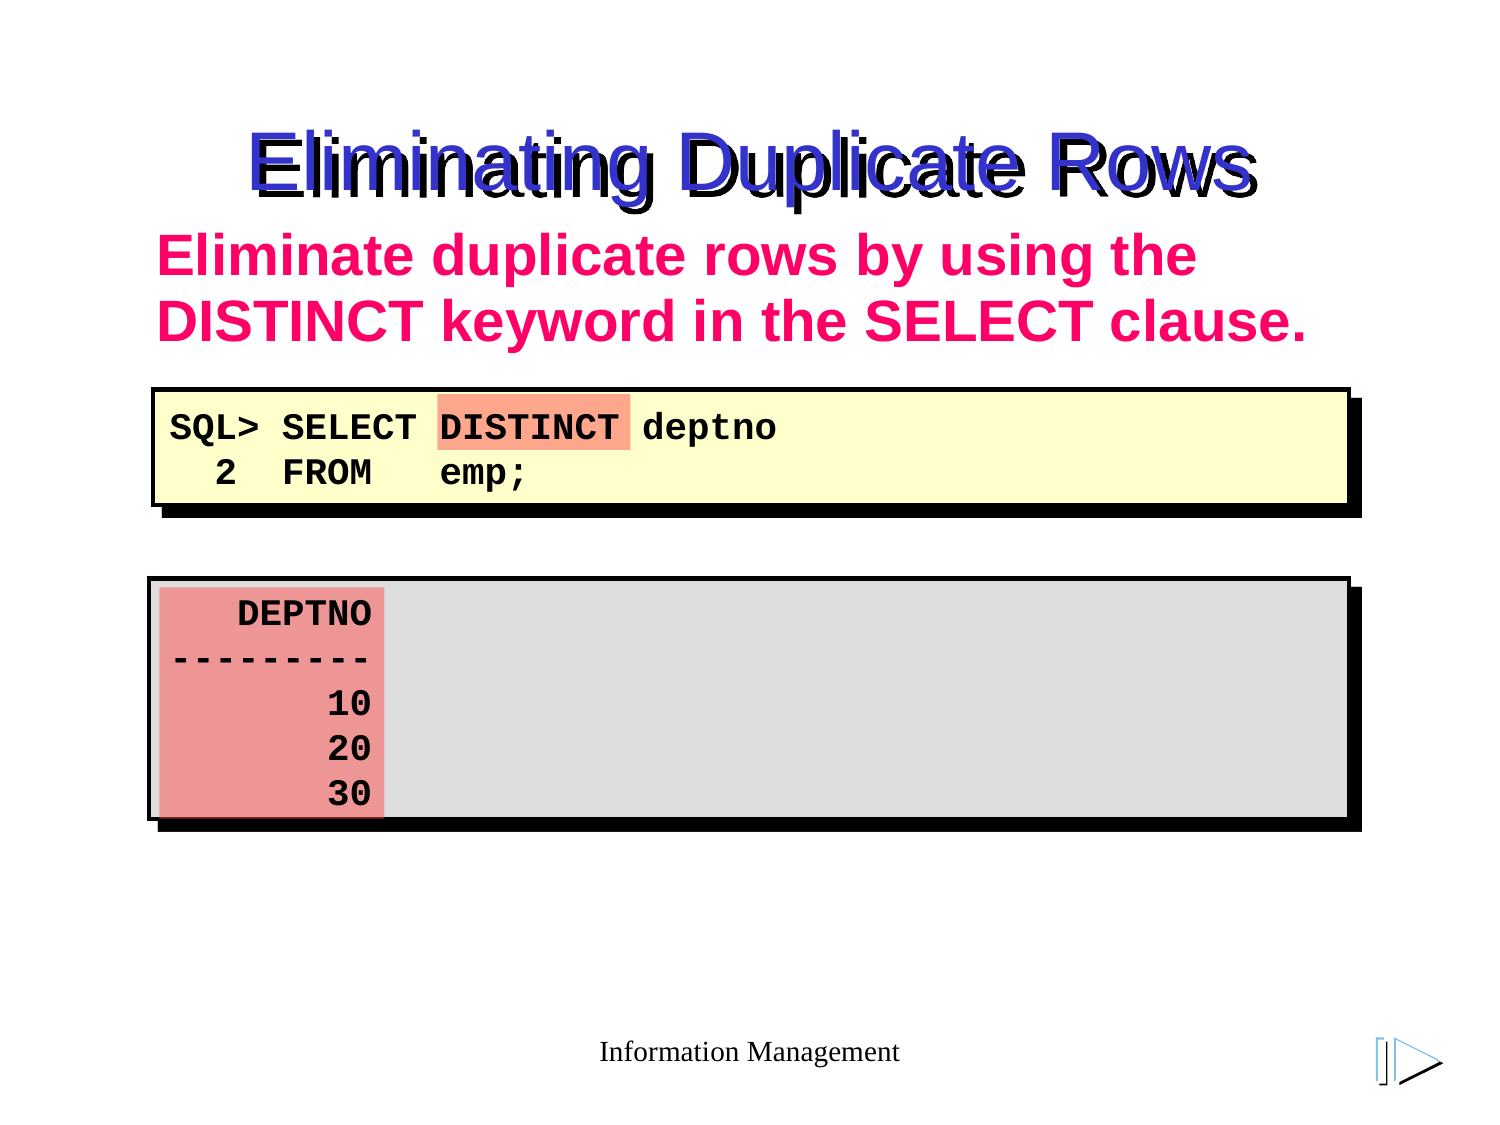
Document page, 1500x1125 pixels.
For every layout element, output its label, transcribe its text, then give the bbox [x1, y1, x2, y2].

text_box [1375, 1037, 1444, 1086]
title Eliminating Duplicate Rows [112, 99, 1388, 288]
text_box Eliminate duplicate rows by using the DISTINCT keyword in the SELECT clause. [141, 214, 1350, 363]
text_box SQL> SELECT DISTINCT deptno 2 FROM emp; [154, 387, 1355, 507]
footer Information Management [512, 1024, 988, 1101]
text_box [159, 393, 631, 819]
text_box [149, 578, 154, 819]
text_box DEPTNO --------- 10 20 30 [154, 580, 1351, 866]
